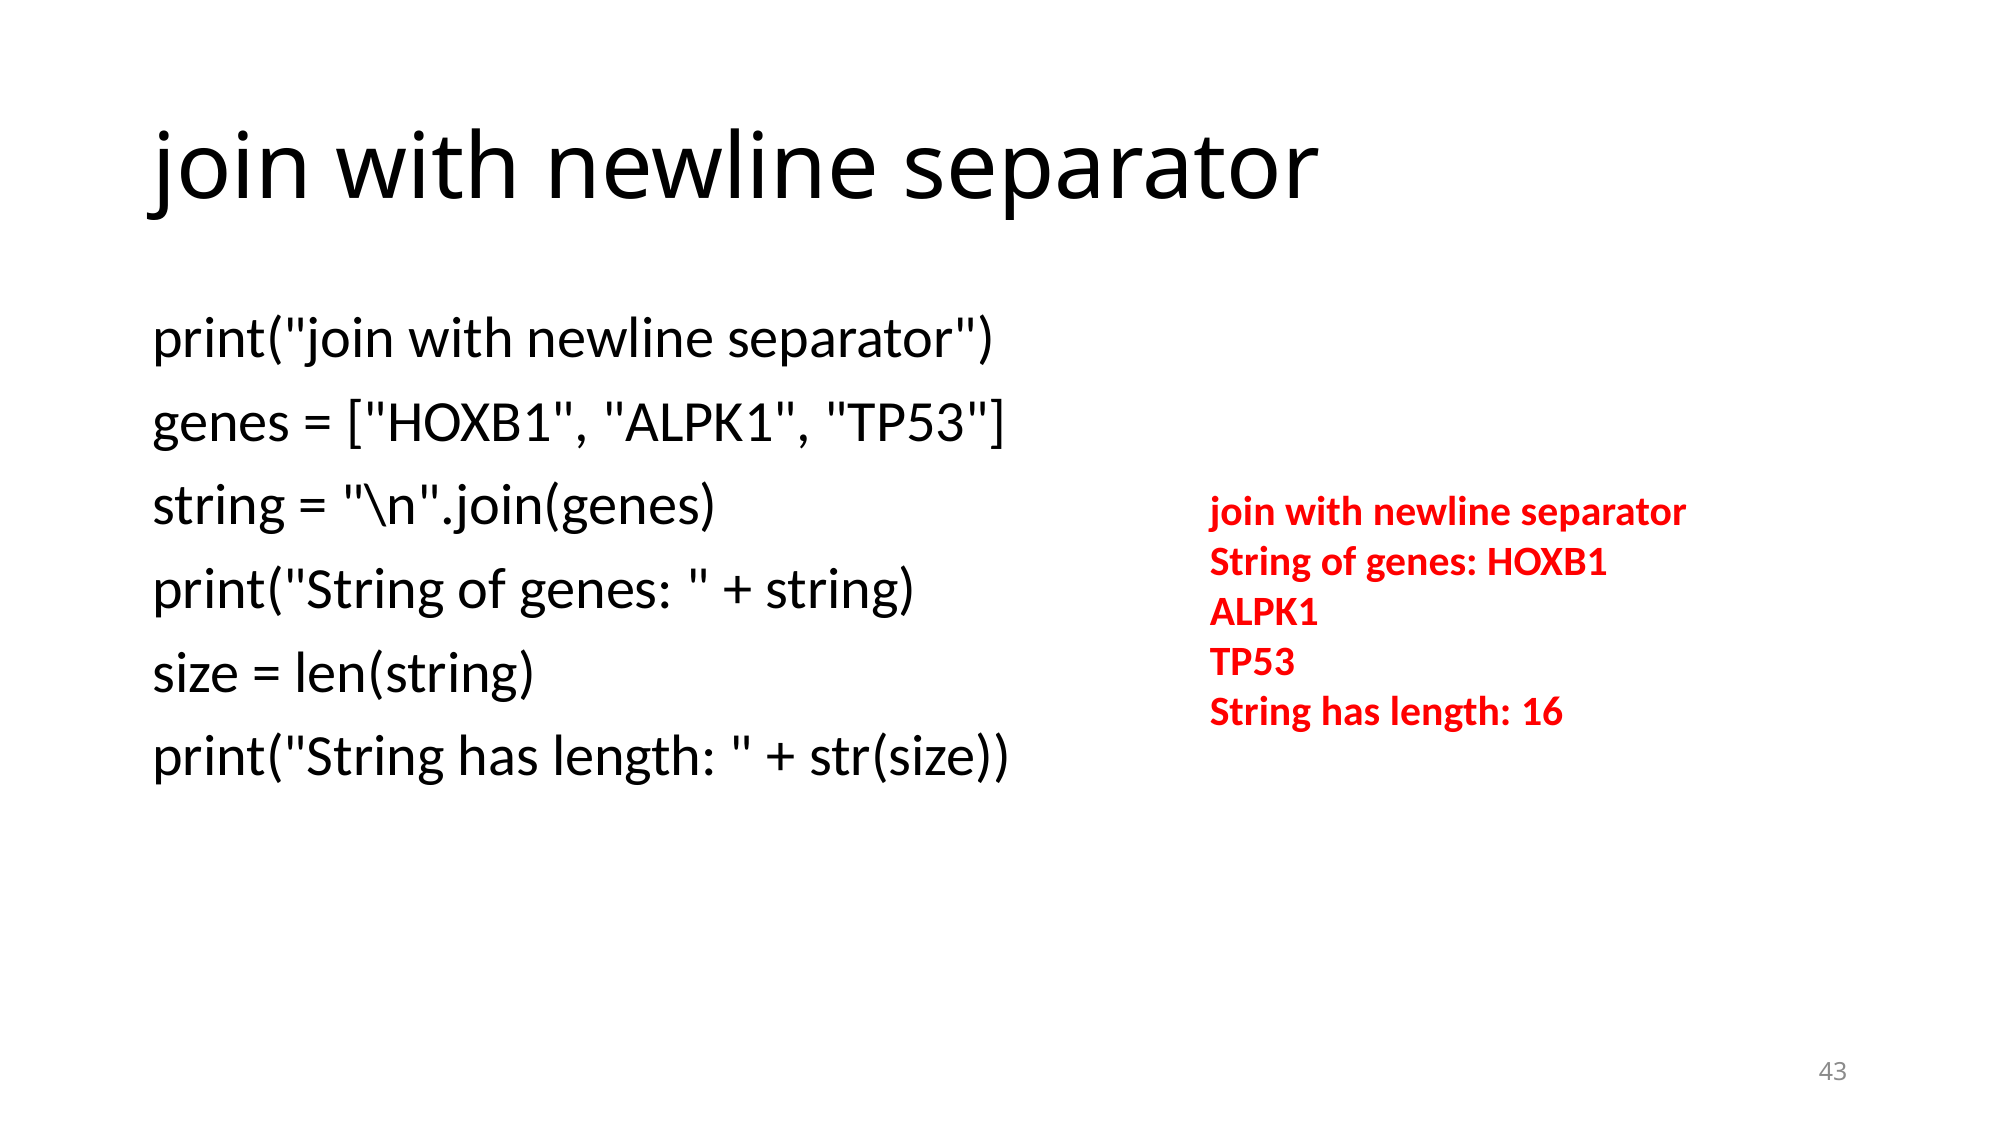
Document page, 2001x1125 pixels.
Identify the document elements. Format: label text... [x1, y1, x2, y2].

slide_number 43 [1412, 1042, 1863, 1103]
text_box join with newline separator String of genes: HOXB1 ALPK1 TP53 String has length: 16 [1195, 476, 1835, 741]
list print("join with newline separator") genes = ["HOXB1", "ALPK1", "TP53"] string = "\n".join(genes) print("String of genes: " + string) size = len(string) print("String has length: " + str(size)) [137, 299, 1179, 1014]
title join with newline separator [137, 59, 1863, 278]
